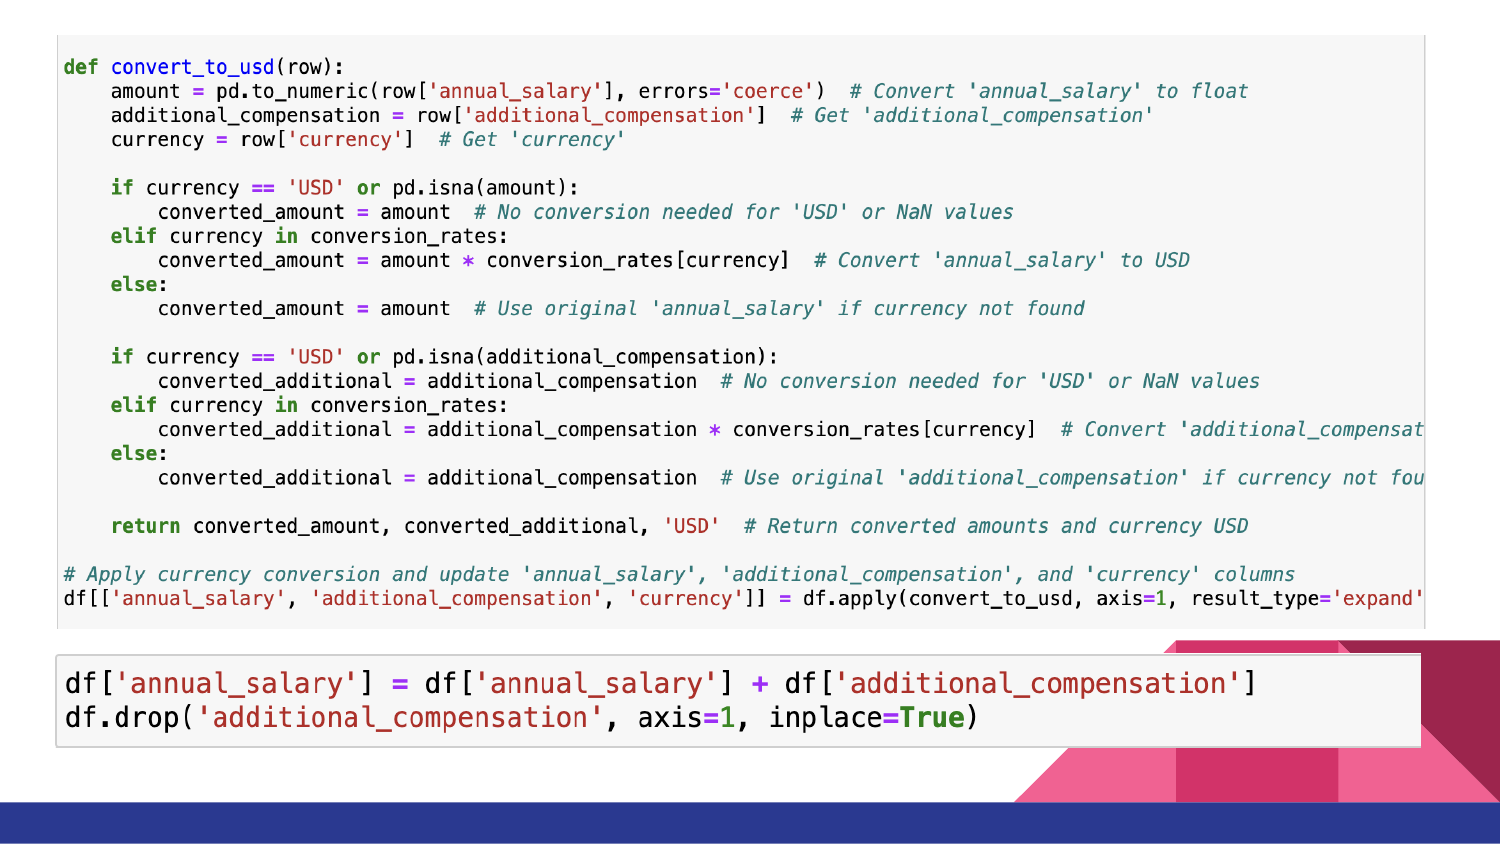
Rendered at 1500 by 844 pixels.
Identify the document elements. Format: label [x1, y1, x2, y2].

picture [55, 35, 1428, 629]
picture [55, 652, 1421, 749]
